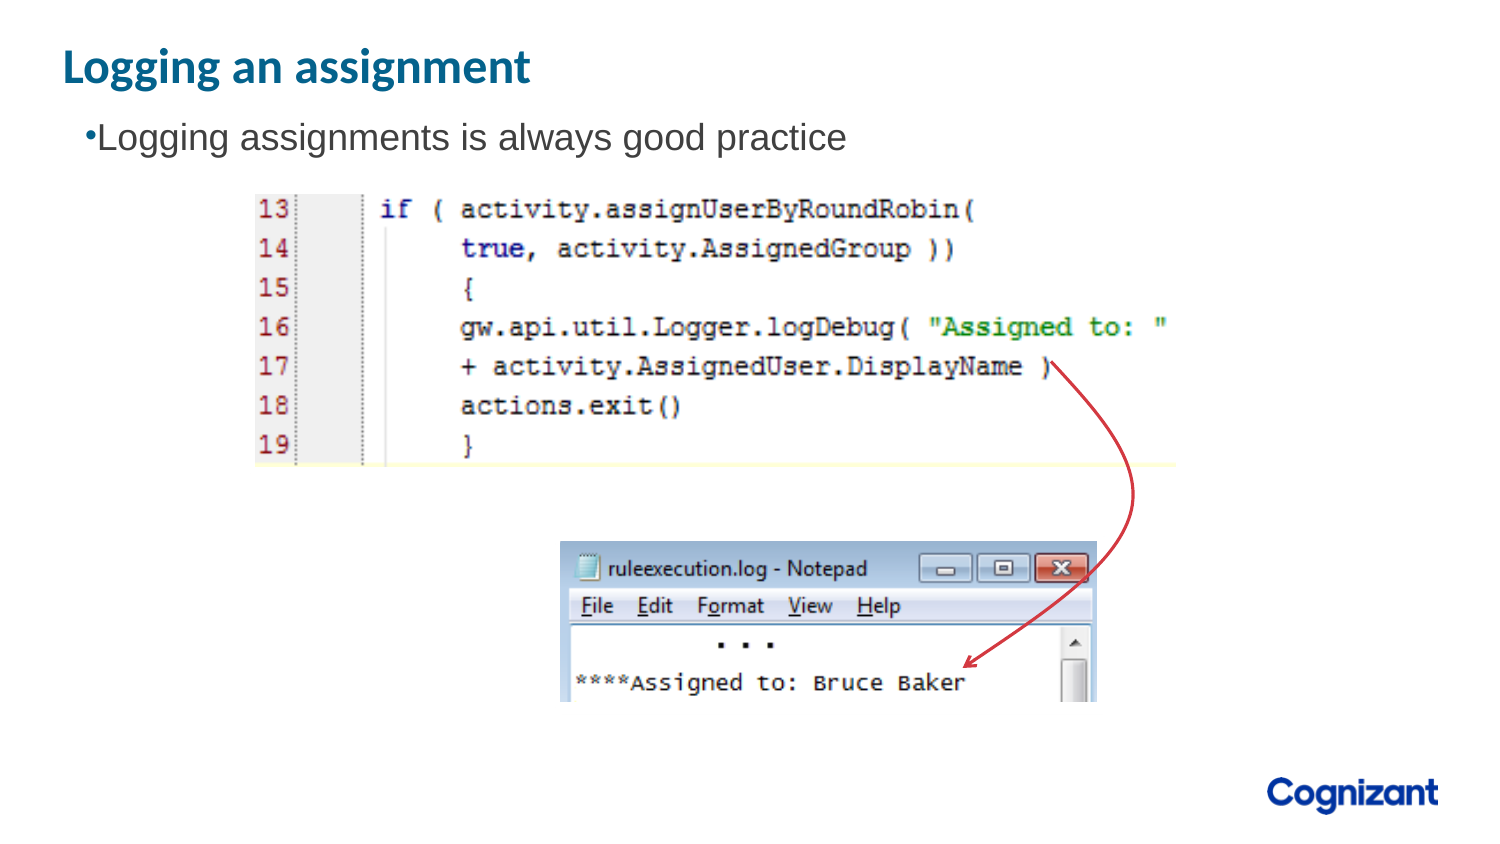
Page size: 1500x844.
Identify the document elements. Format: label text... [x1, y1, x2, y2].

title Logging an assignment [63, 45, 1438, 147]
text_box [999, 468, 1134, 566]
text_box no [563, 559, 1105, 708]
picture [1267, 788, 1438, 815]
list Logging assignments is always good practice [85, 112, 1450, 788]
picture [254, 193, 1176, 468]
title Attributes that influence round robin [559, 556, 1108, 711]
picture [559, 541, 1098, 703]
